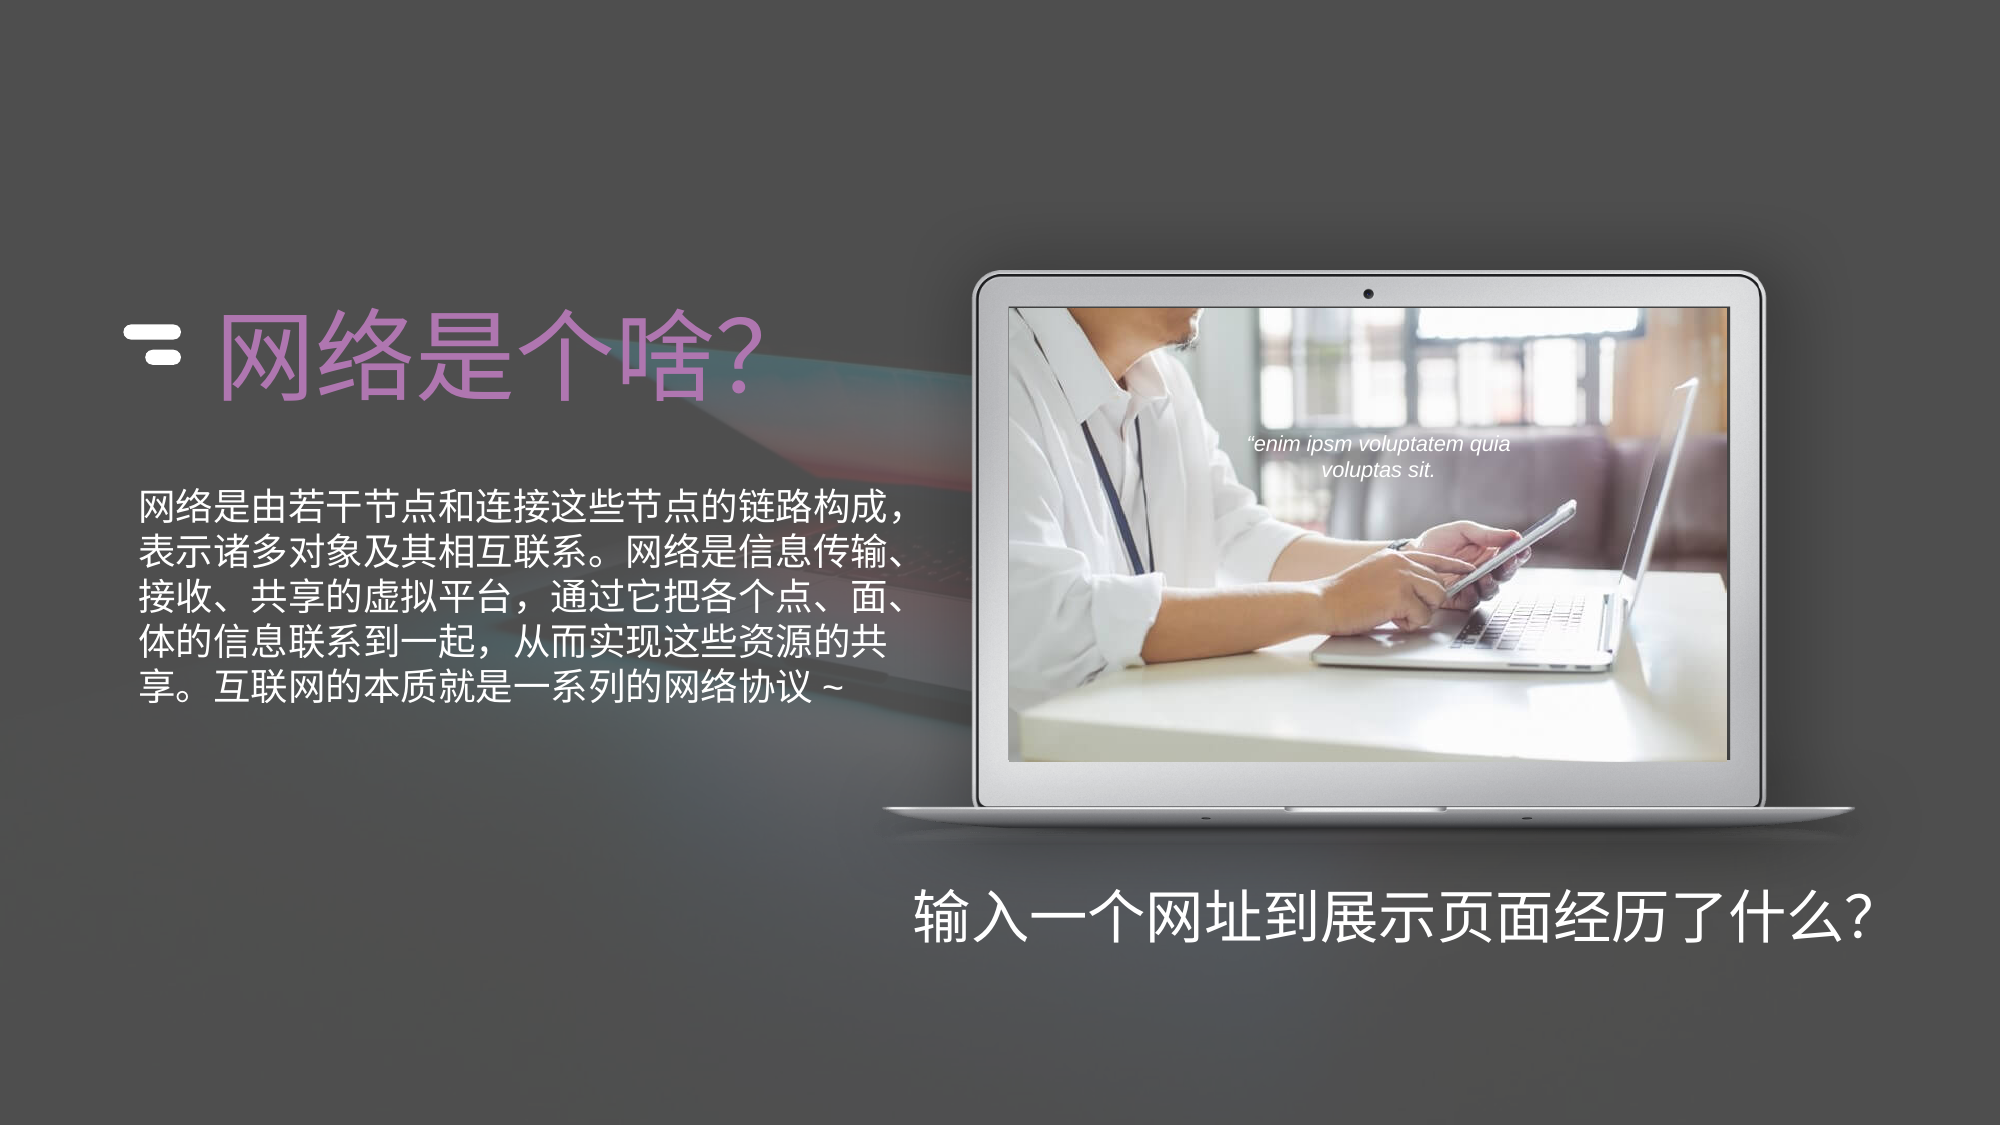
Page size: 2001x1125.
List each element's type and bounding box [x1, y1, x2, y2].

picture [0, 0, 2000, 1125]
text_box [123, 286, 810, 423]
